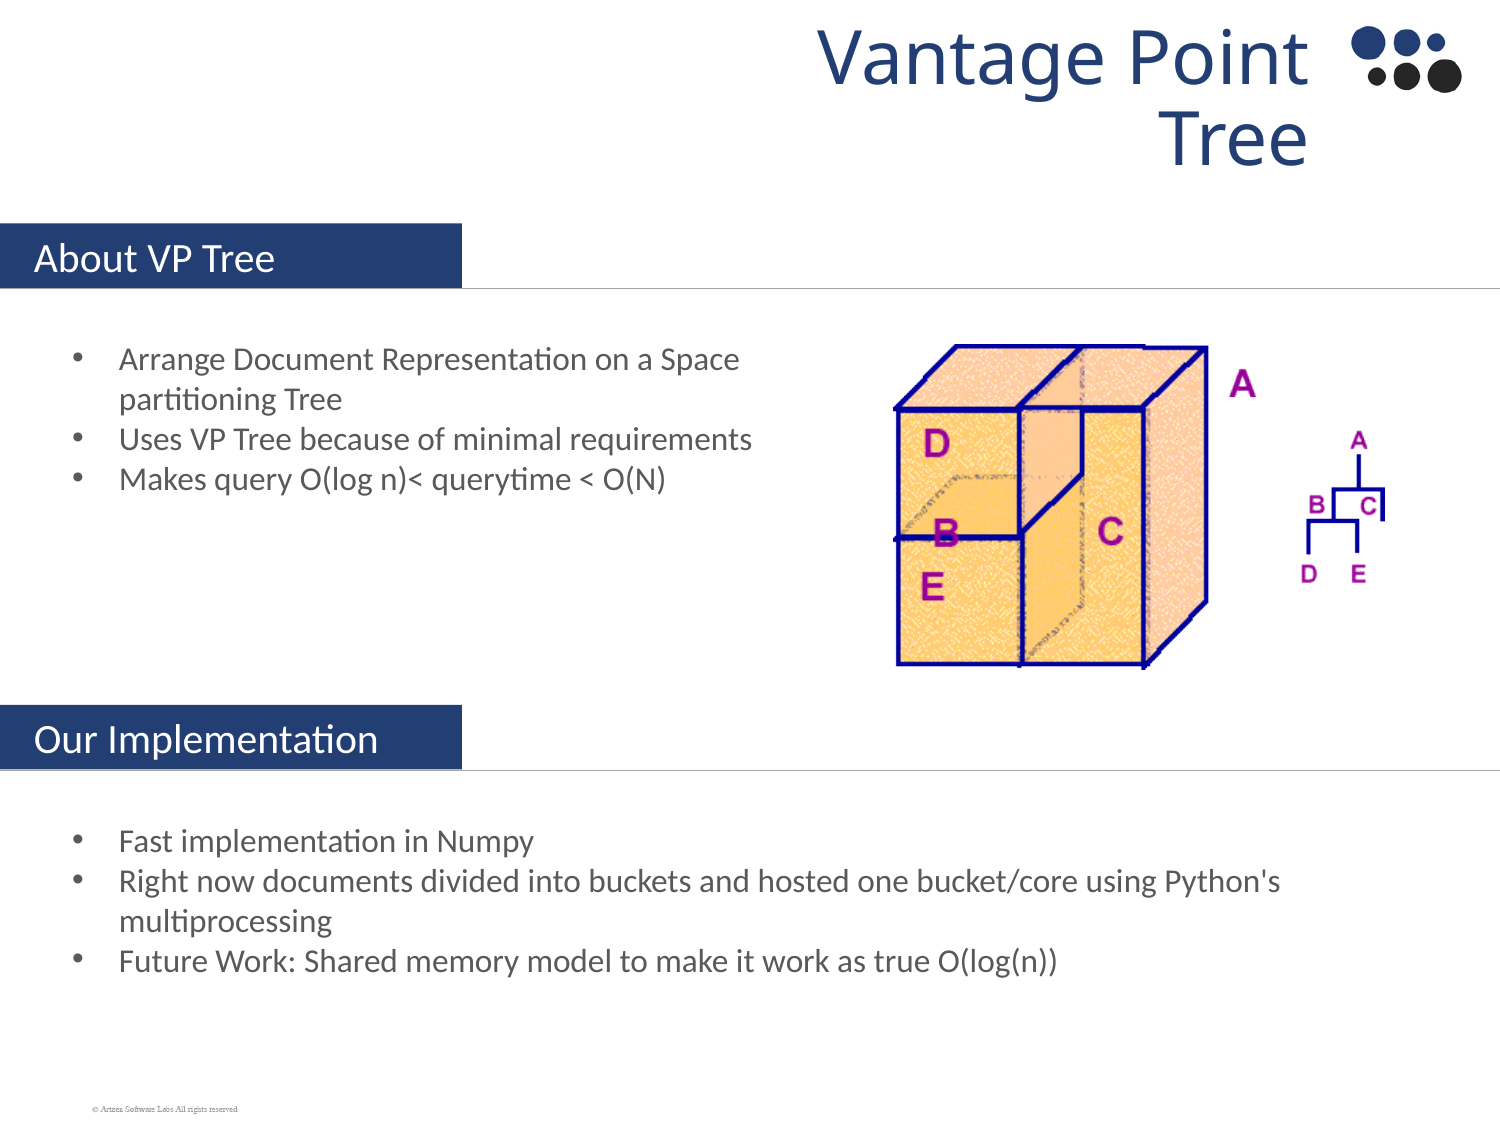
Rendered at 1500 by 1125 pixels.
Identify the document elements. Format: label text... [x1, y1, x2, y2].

text_box About VP Tree [0, 223, 462, 288]
text_box Vantage Point Tree [726, 12, 1325, 108]
text_box Fast implementation in Numpy Right now documents divided into buckets and hosted one bucket/core using Python's multiprocessing Future Work: Shared memory model to make it work as true O(log(n)) [57, 811, 1320, 986]
text_box Arrange Document Representation on a Space partitioning Tree Uses VP Tree because of minimal requirements Makes query O(log n)< querytime < O(N) [57, 330, 867, 505]
picture [0, 771, 1500, 1125]
picture [0, 0, 1500, 288]
text_box Our Implementation [0, 704, 462, 770]
picture [0, 289, 1500, 770]
